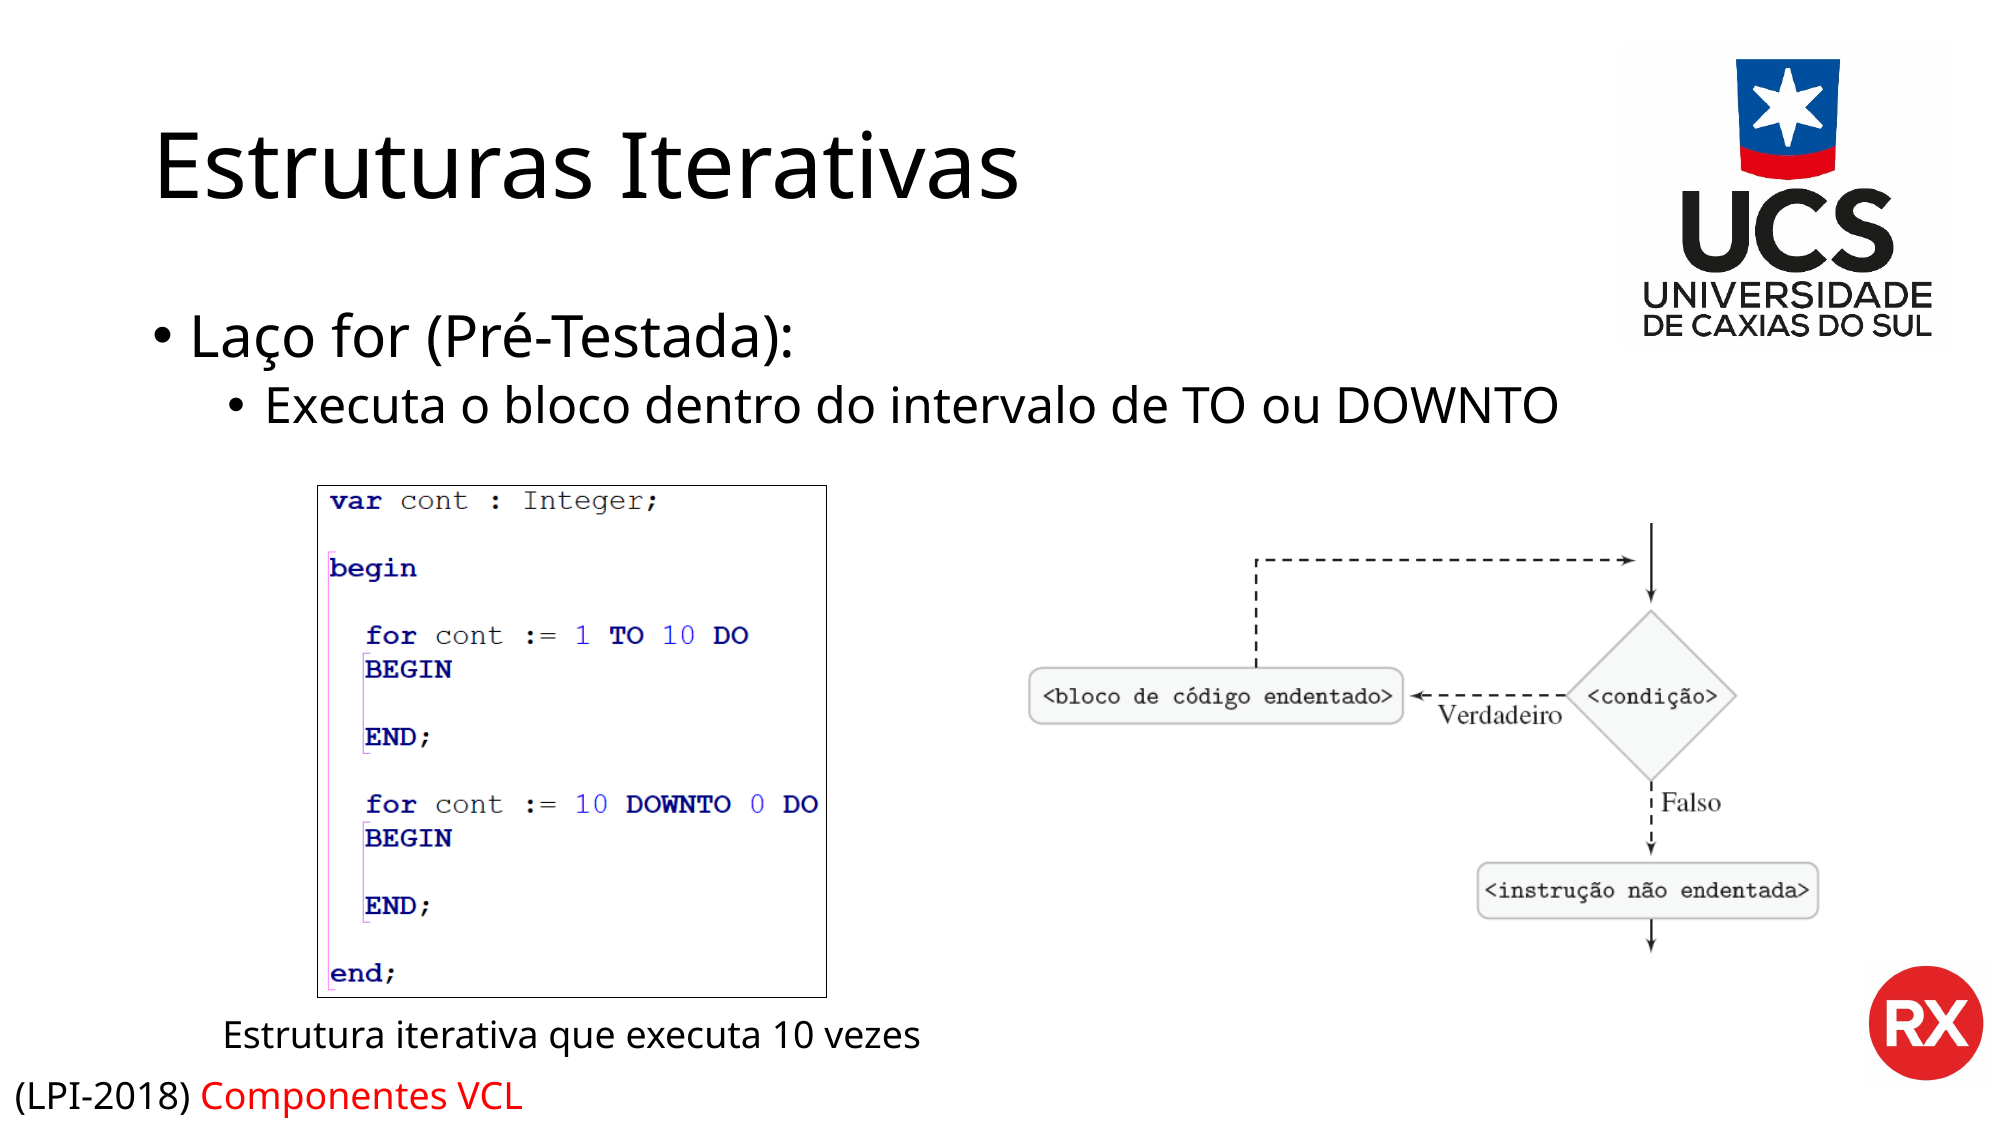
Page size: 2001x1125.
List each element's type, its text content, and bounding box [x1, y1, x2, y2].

list Laço for (Pré-Testada): Executa o bloco dentro do intervalo de TO ou DOWNTO [137, 299, 1954, 1065]
picture [1862, 959, 1990, 1087]
picture [1021, 523, 1827, 960]
picture [1621, 45, 1954, 351]
picture [317, 485, 827, 998]
text_box (LPI-2018) Componentes VCL [0, 1064, 2000, 1125]
title Estruturas Iterativas [137, 59, 1621, 278]
text_box Estrutura iterativa que executa 10 vezes [207, 1003, 937, 1064]
